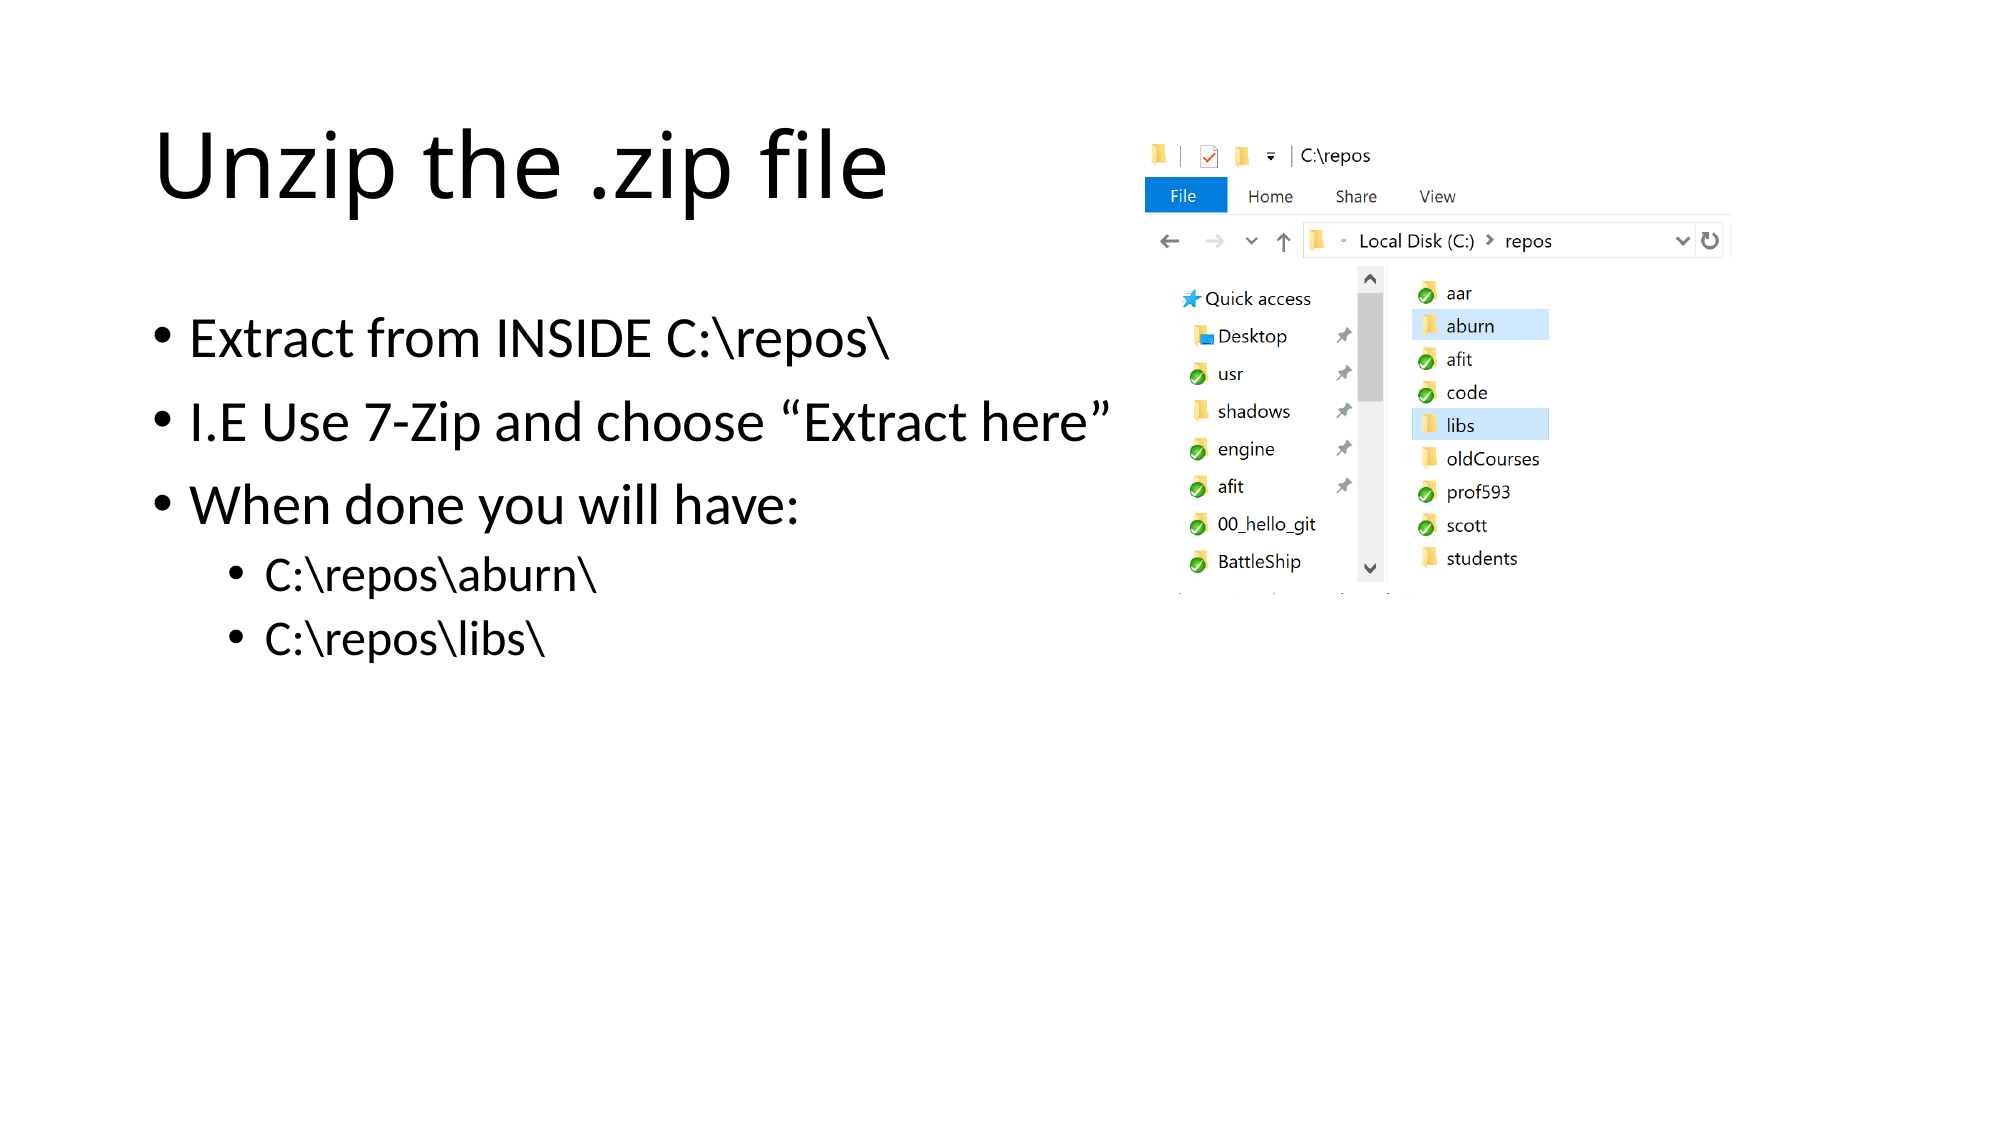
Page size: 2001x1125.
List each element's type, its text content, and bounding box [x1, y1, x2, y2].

list Extract from INSIDE C:\repos\ I.E Use 7-Zip and choose “Extract here” When done you will have: C:\repos\aburn\ C:\repos\libs\ [137, 299, 1863, 1014]
picture [1145, 137, 1731, 595]
title Unzip the .zip file [137, 59, 1863, 278]
